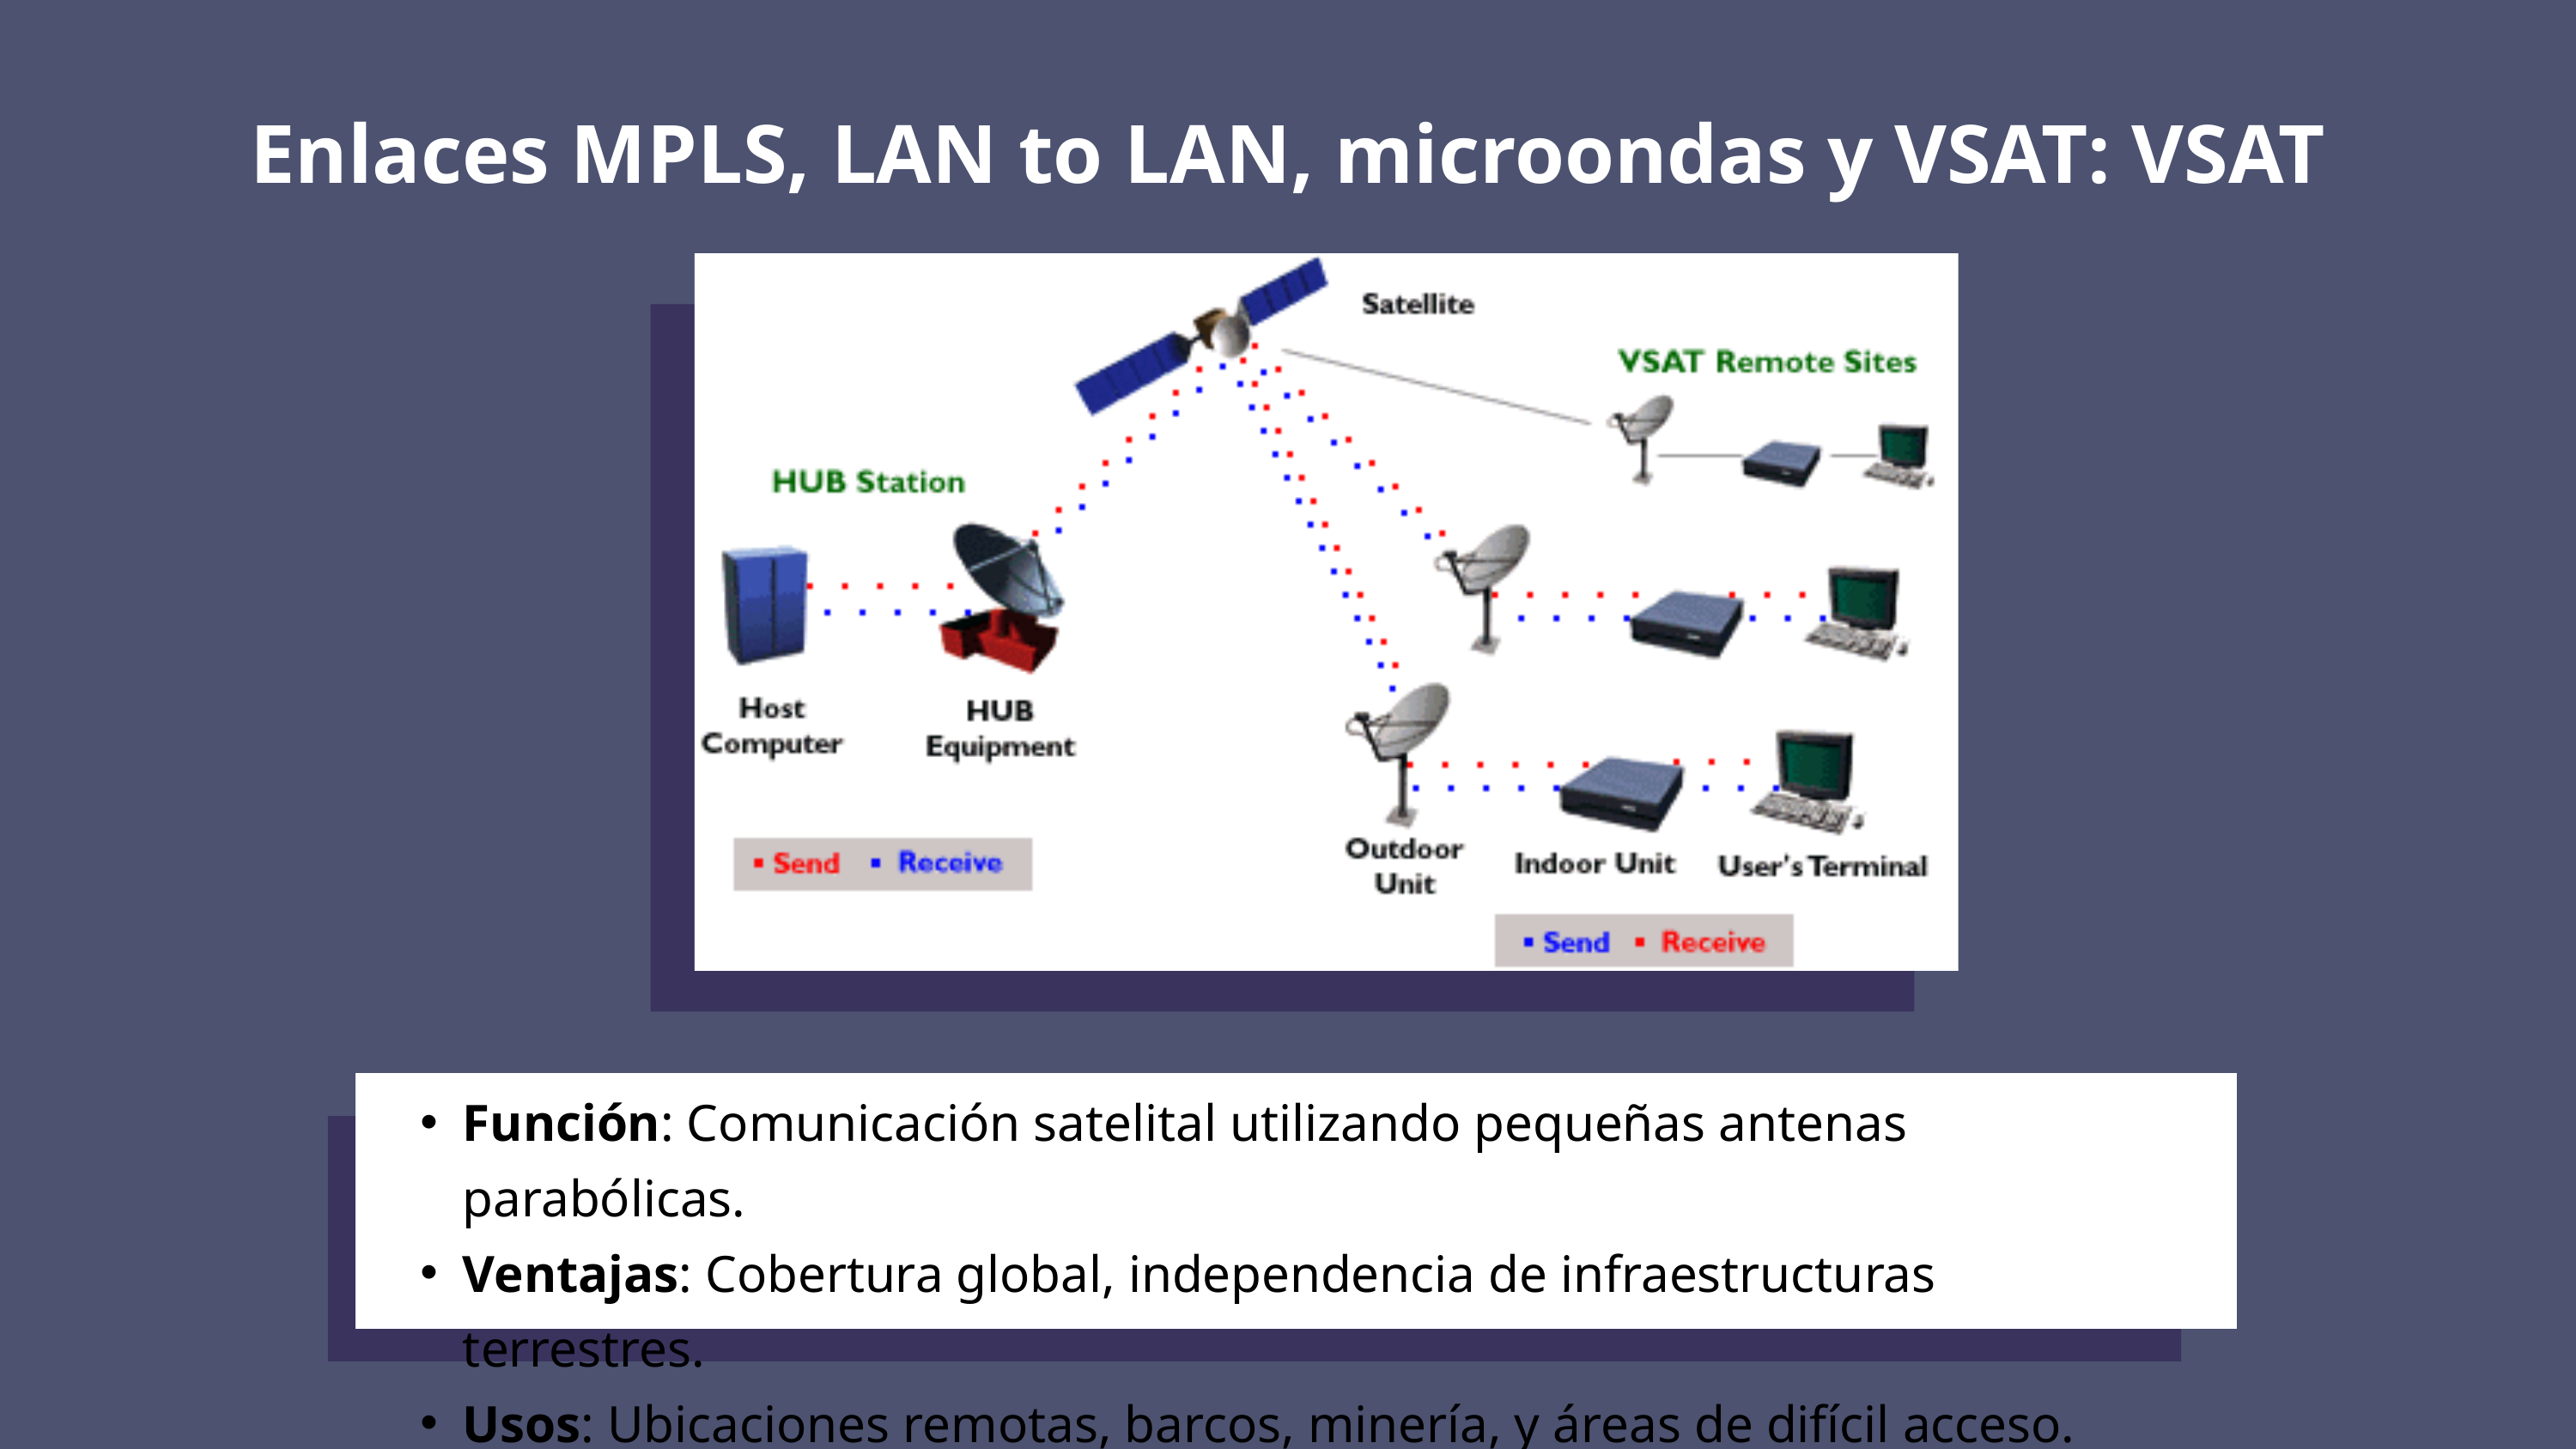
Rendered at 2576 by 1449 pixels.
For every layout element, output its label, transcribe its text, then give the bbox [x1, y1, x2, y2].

text_box Función: Comunicación satelital utilizando pequeñas antenas parabólicas. Ventajas: Cobertura global, independencia de infraestructuras terrestres. Usos: Ubicaciones remotas, barcos, minería, y áreas de difícil acceso. [377, 1371, 2182, 1449]
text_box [327, 1115, 2182, 1362]
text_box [355, 1073, 2238, 1329]
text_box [650, 304, 1915, 1012]
text_box Enlaces MPLS, LAN to LAN, microondas y VSAT: VSAT [124, 78, 2452, 199]
text_box [694, 253, 1959, 971]
